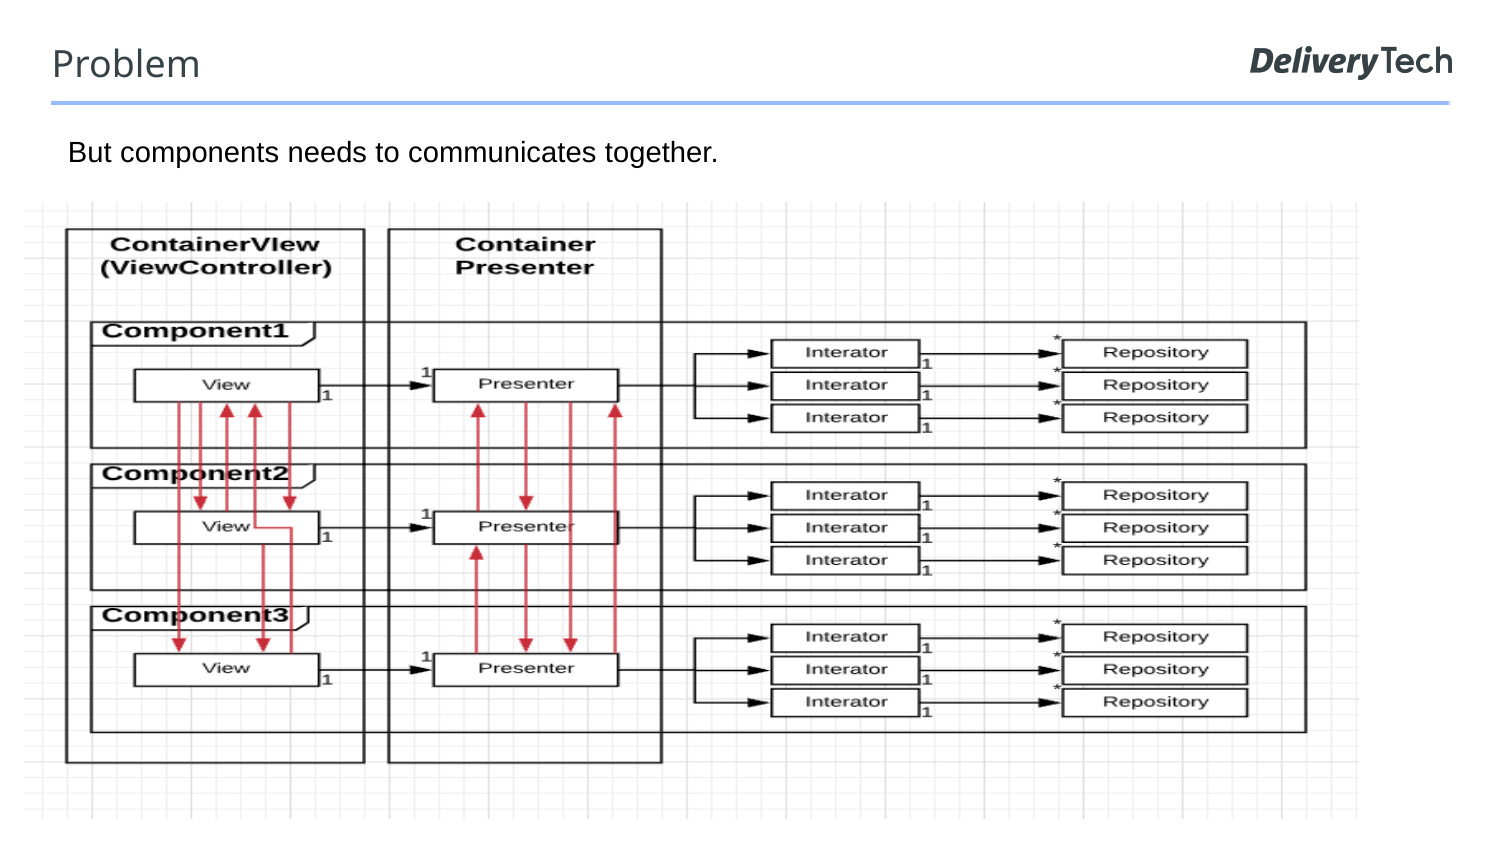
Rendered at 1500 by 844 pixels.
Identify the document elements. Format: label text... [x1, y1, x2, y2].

text_box But components needs to communicates together. [52, 118, 1418, 178]
picture [51, 101, 1452, 105]
picture [24, 202, 1360, 819]
subtitle Problem [36, 24, 647, 80]
picture [1250, 46, 1452, 80]
